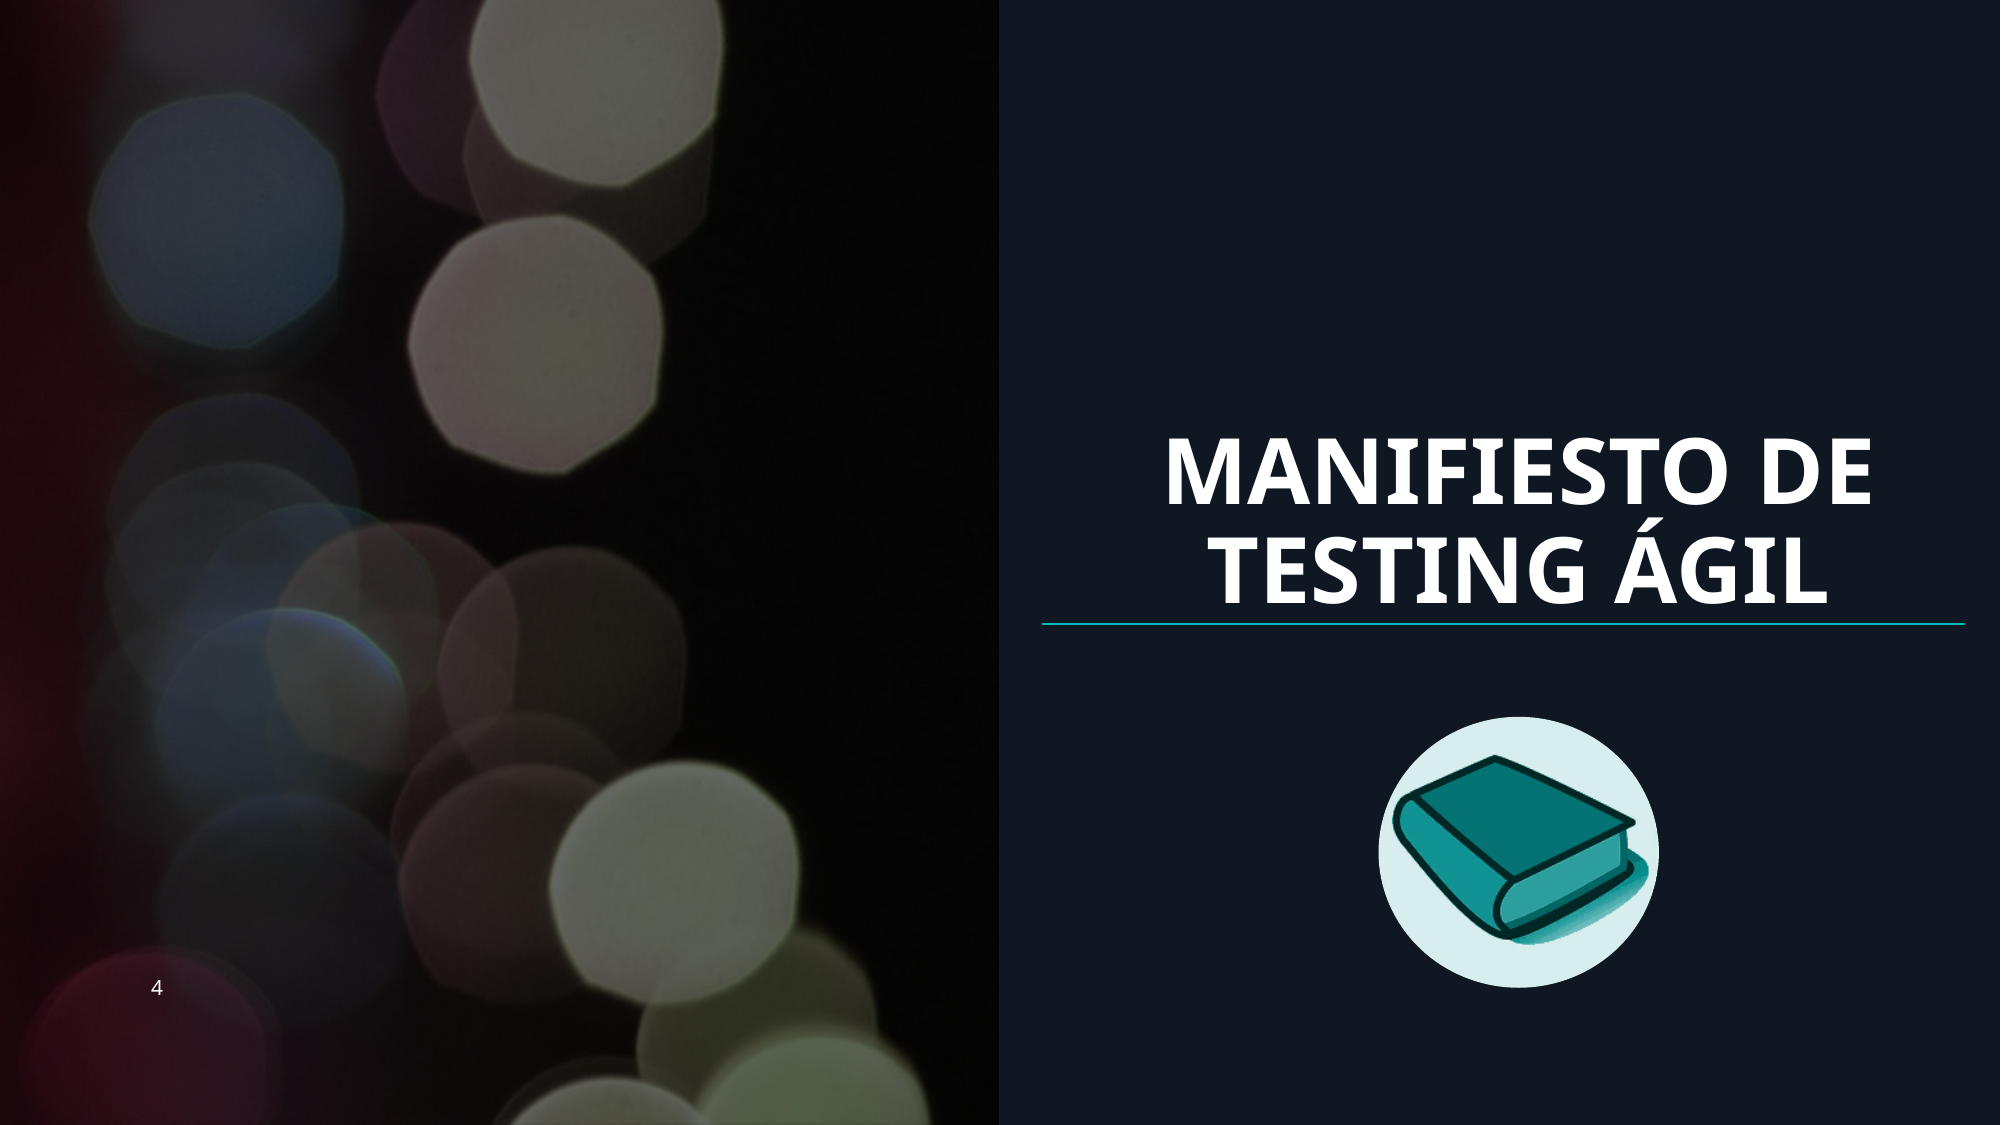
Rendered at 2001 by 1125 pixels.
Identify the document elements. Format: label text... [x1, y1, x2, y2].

title MANIFIESTO DE TESTING ÁGIL [1037, 378, 2000, 624]
picture [0, 0, 1000, 1125]
picture [1378, 716, 1660, 988]
